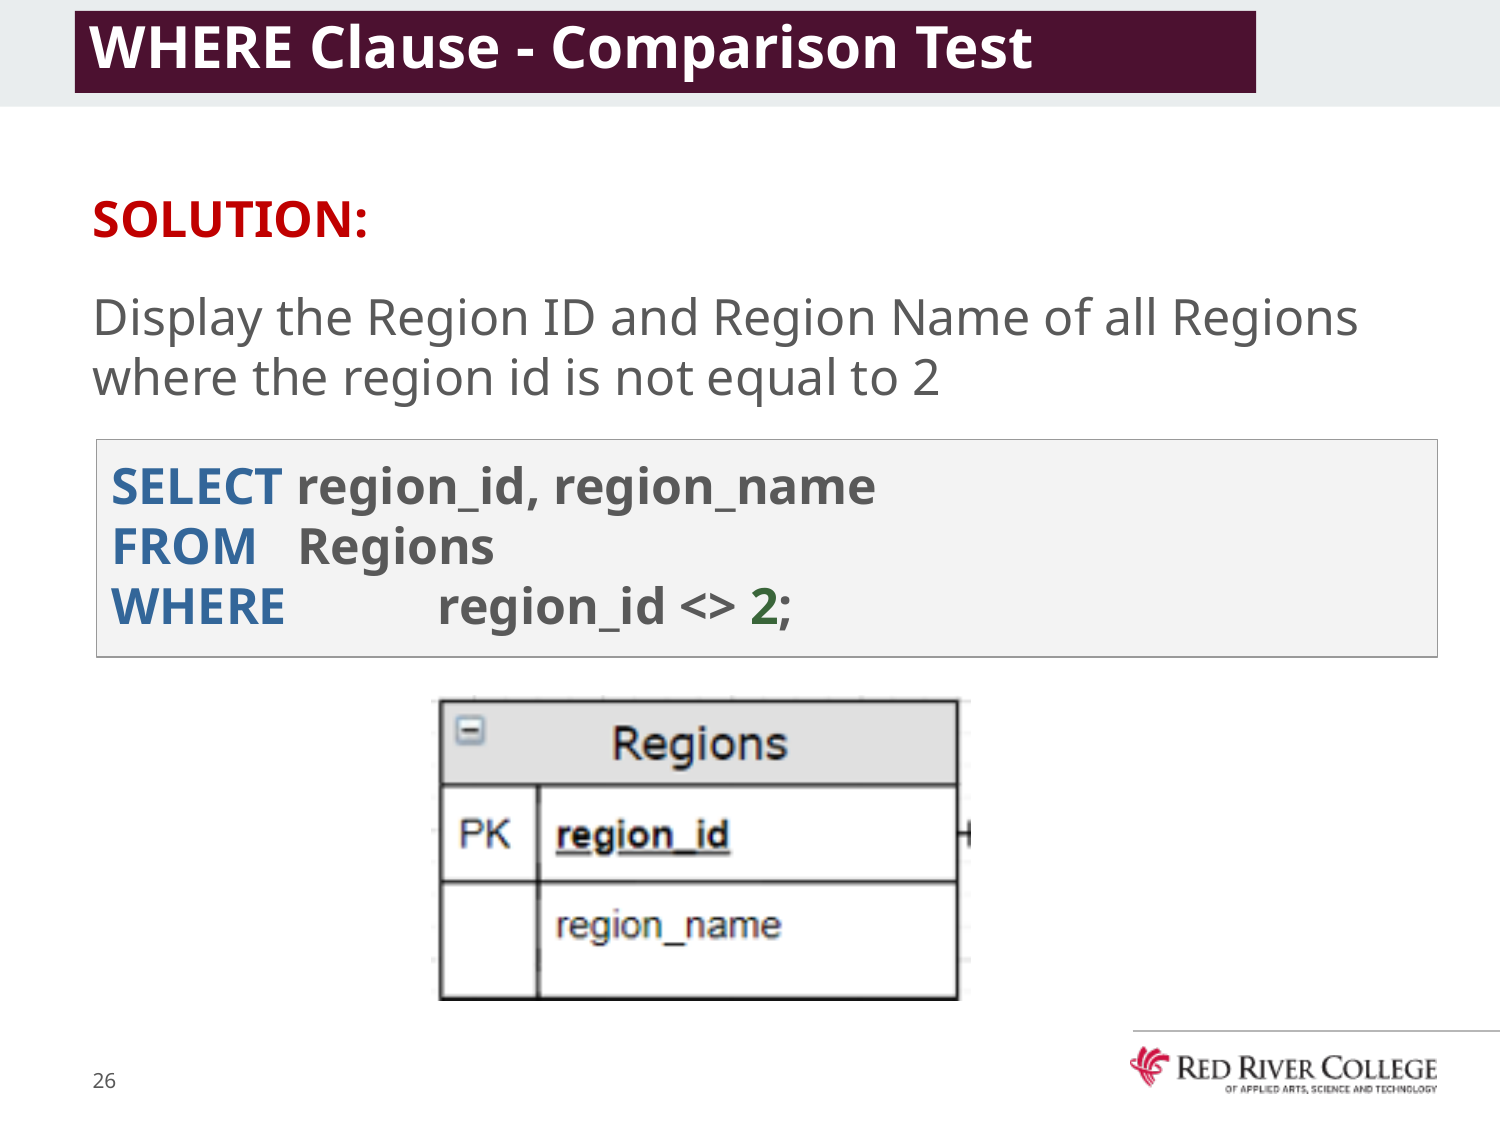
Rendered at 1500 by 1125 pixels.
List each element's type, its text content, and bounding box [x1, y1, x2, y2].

list SOLUTION: Display the Region ID and Region Name of all Regions where the region id is not equal to 2 [77, 179, 1438, 364]
picture [431, 695, 972, 1001]
picture [1130, 1046, 1437, 1094]
title WHERE Clause - Comparison Test [74, 10, 1257, 93]
list SELECT region_id, region_name FROM Regions WHERE region_id <> 2; [96, 439, 1438, 658]
slide_number 26 [77, 1038, 263, 1125]
